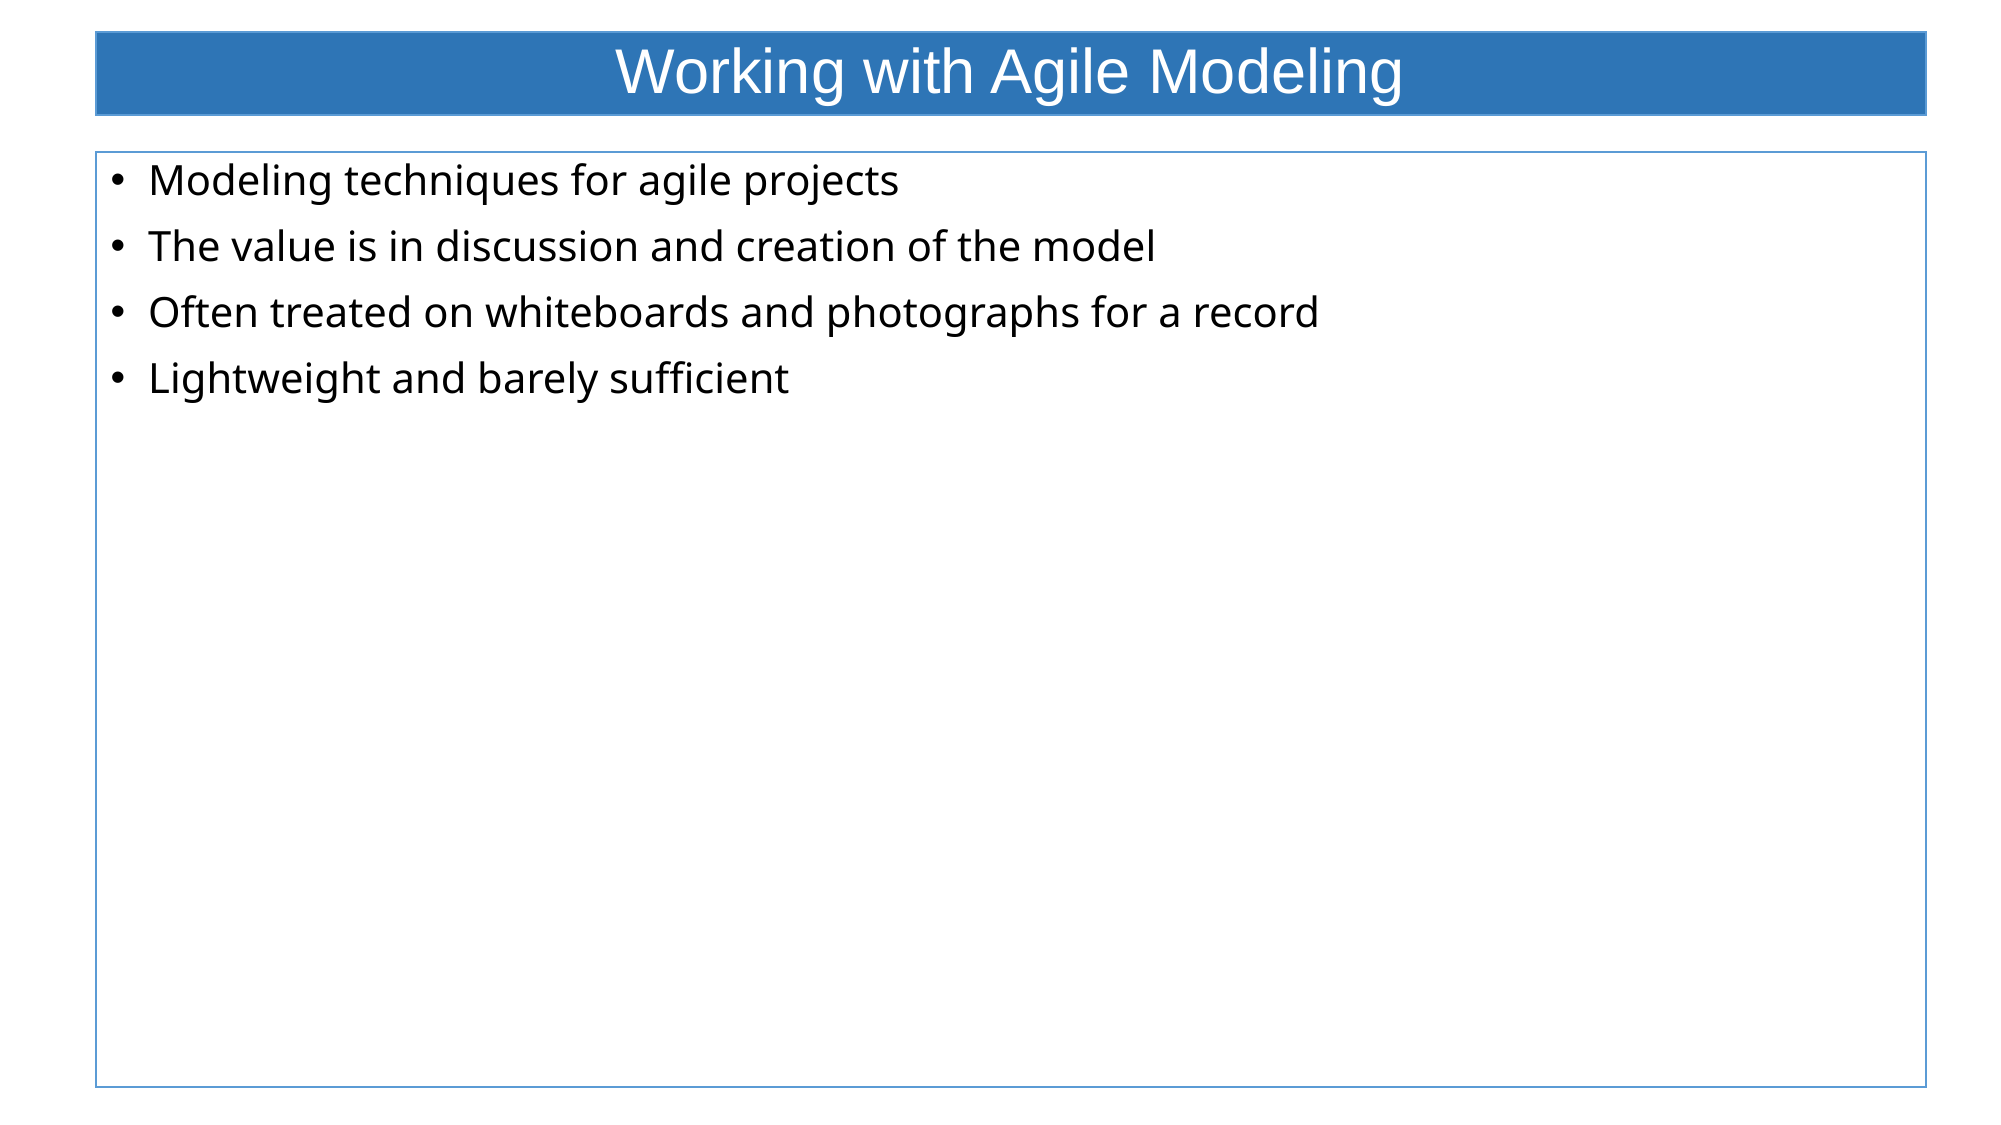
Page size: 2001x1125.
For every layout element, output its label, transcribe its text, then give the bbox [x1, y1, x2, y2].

list Modeling techniques for agile projects The value is in discussion and creation of the model Often treated on whiteboards and photographs for a record Lightweight and barely sufficient [95, 151, 1927, 1088]
title Working with Agile Modeling [95, 31, 1927, 116]
